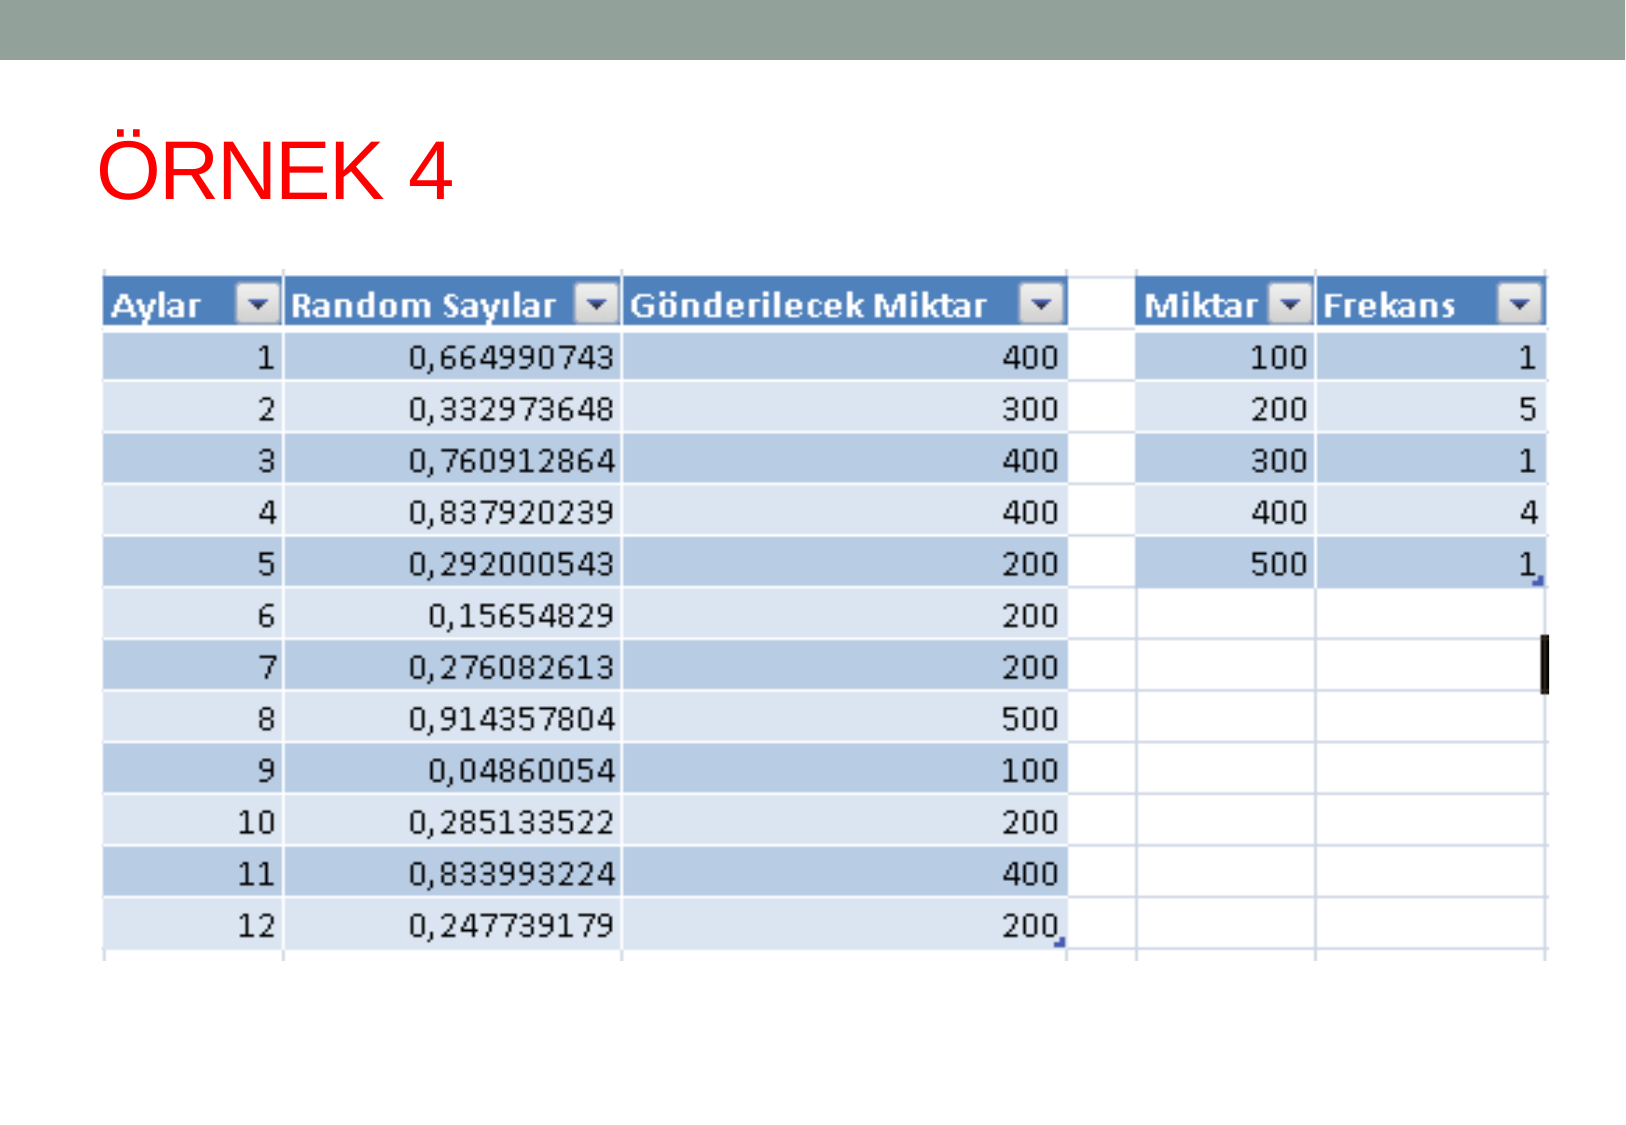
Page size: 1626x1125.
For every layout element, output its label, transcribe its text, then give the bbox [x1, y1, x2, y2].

title ÖRNEK 4 [94, 96, 1531, 305]
text_box [101, 269, 1550, 961]
